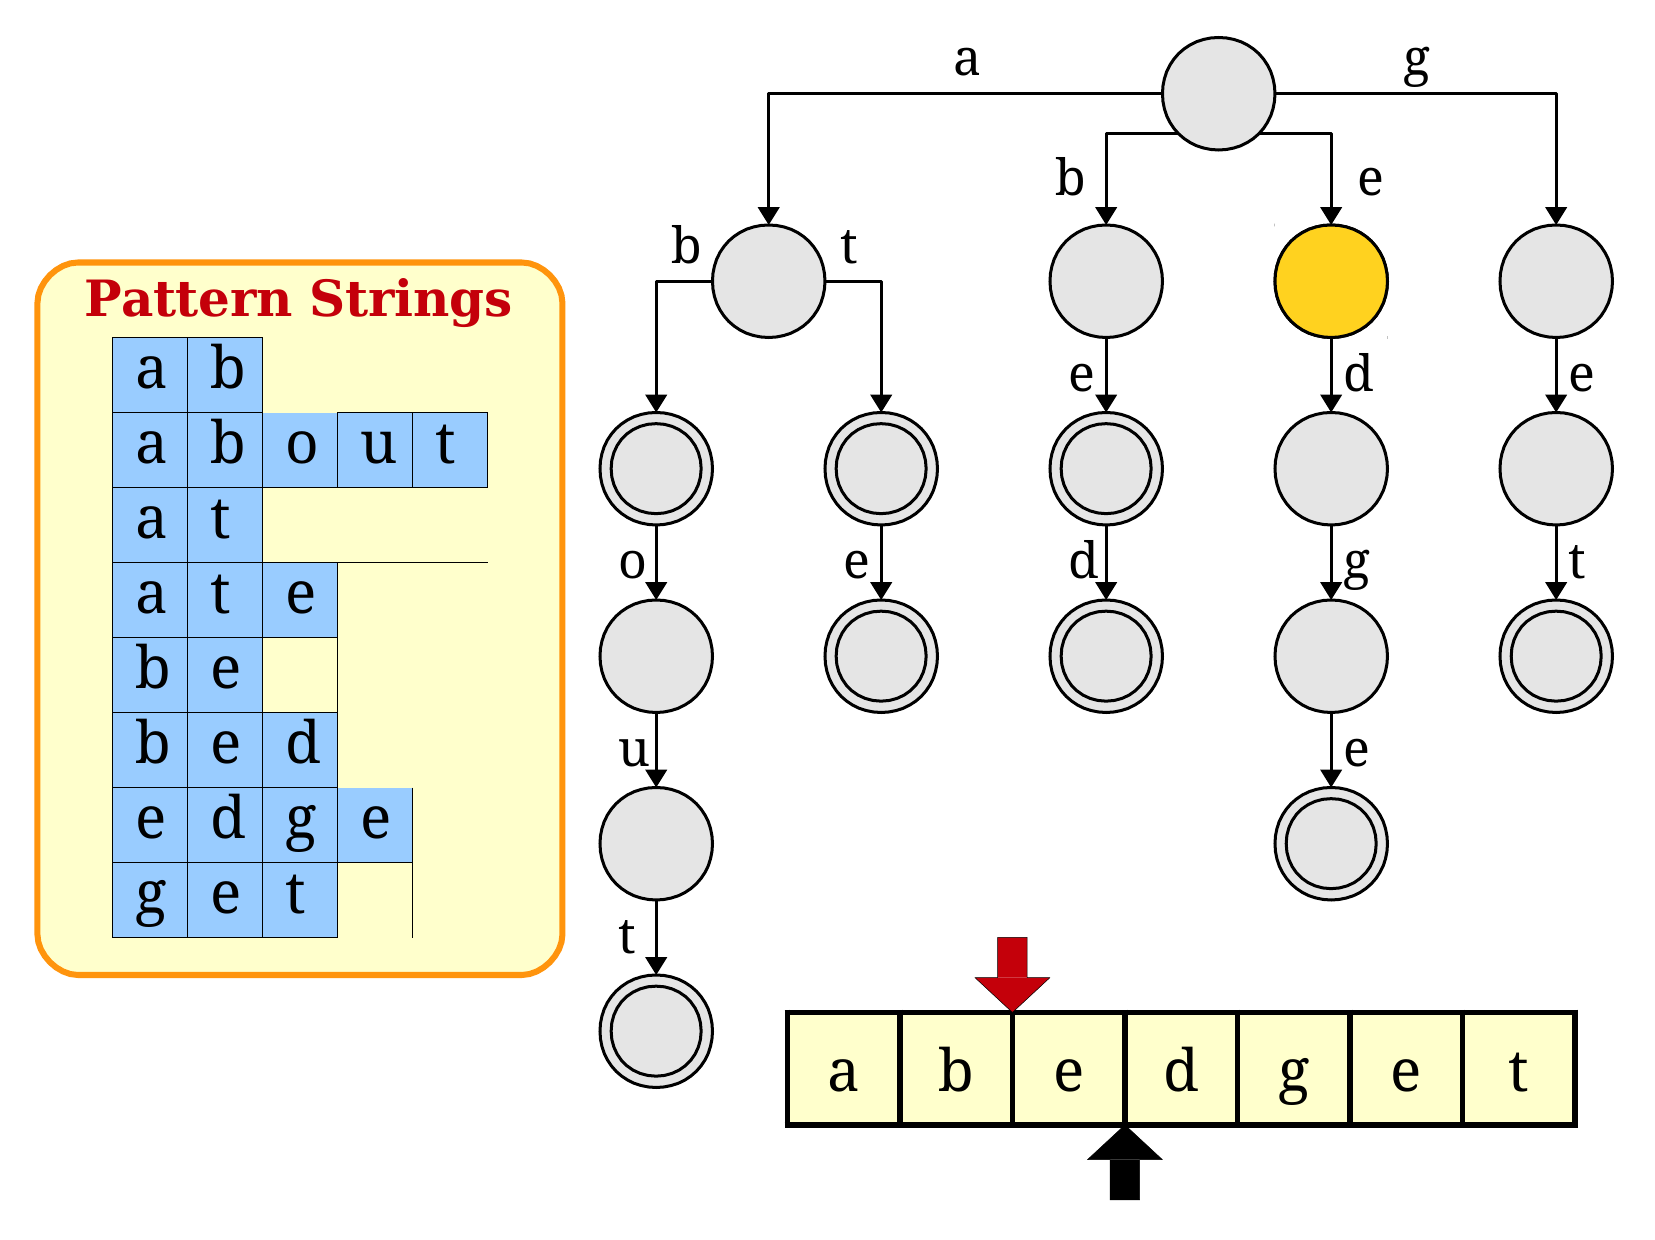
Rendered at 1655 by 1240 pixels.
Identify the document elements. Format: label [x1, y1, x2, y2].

text_box [1400, 23, 1431, 86]
text_box [37, 262, 563, 976]
text_box [1355, 143, 1385, 206]
table_cell [188, 638, 262, 712]
table_header [1015, 1015, 1122, 1122]
text_box [600, 37, 1613, 1088]
table_cell [338, 563, 488, 938]
table_cell [263, 788, 337, 862]
table_header [113, 338, 187, 412]
table_cell [338, 413, 412, 487]
table_cell [188, 788, 262, 862]
text_box [950, 23, 981, 86]
table_cell [188, 488, 262, 562]
table_cell [263, 638, 337, 712]
table_cell [263, 488, 488, 562]
table_header [790, 1015, 897, 1122]
text_box [669, 211, 699, 274]
table_cell [263, 713, 337, 787]
text_box [838, 211, 868, 274]
text_box [974, 937, 1050, 1013]
table_cell [113, 713, 187, 787]
table_header [1353, 1015, 1460, 1122]
table_cell [263, 863, 337, 937]
table_cell [113, 488, 187, 562]
table_cell [113, 563, 187, 637]
table_cell [338, 863, 412, 938]
text_box [1087, 1124, 1163, 1200]
table_cell [263, 413, 337, 487]
table_cell [413, 413, 487, 487]
table_header [903, 1015, 1010, 1122]
table_cell [188, 413, 262, 487]
table_cell [188, 563, 262, 637]
table_cell [113, 638, 187, 712]
text_box [1052, 143, 1082, 206]
table_cell [188, 863, 262, 937]
table_header [263, 338, 488, 413]
table_cell [113, 413, 187, 487]
table_header [188, 338, 262, 412]
table_cell [113, 788, 187, 862]
table_header [1128, 1015, 1235, 1122]
table_cell [188, 713, 262, 787]
table_header [1465, 1015, 1572, 1122]
table_cell [263, 563, 337, 637]
table_cell [113, 863, 187, 937]
table_header [1240, 1015, 1347, 1122]
